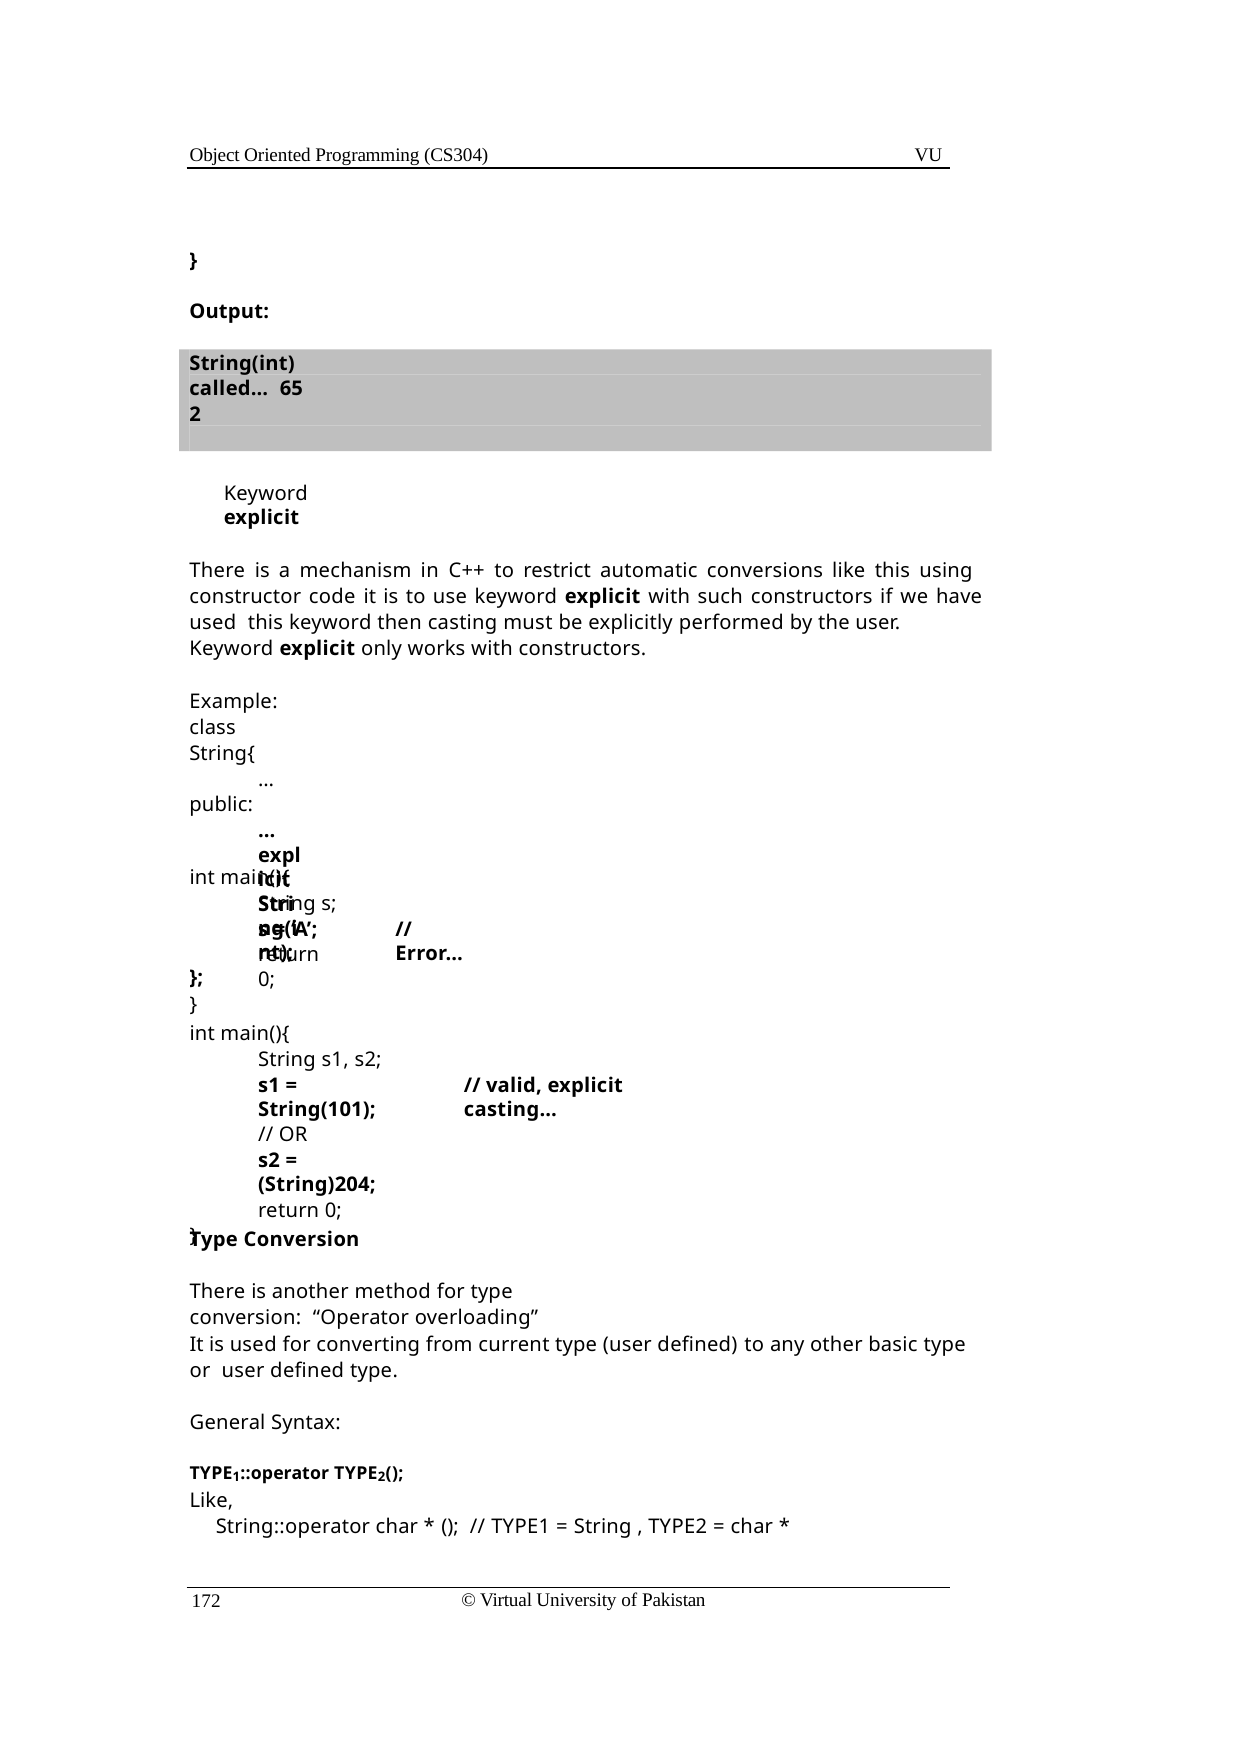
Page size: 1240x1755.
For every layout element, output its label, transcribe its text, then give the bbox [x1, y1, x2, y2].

text_box 172 [189, 1588, 223, 1612]
text_box VU [912, 141, 945, 166]
text_box int main(){ String s1, s2; s1 = String(101); // OR s2 = (String)204; return 0; } [187, 1020, 414, 1225]
text_box } Output: String(int) called… 65 2 Keyword explicit There is a mechanism in C++ to restrict automatic conversions like this using constructor code it is to use keyword explicit with such constructors if we have used this keyword then casting must be explicitly performed by the user. Keyword explicit only works with constructors. Example: class String{ … public: … explicit String(int); }; [179, 247, 992, 989]
text_box // valid, explicit casting… [461, 1071, 708, 1121]
text_box int main(){ String s; s = ‘A’; return 0; } [187, 864, 340, 1016]
text_box Object Oriented Programming (CS304) [187, 141, 493, 166]
text_box Type Conversion There is another method for type conversion: “Operator overloading” It is used for converting from current type (user defined) to any other basic type or user defined type. General Syntax: TYPE1::operator TYPE2(); Like, String::operator char * (); // TYPE1 = String , TYPE2 = char * [187, 1225, 984, 1538]
text_box © Virtual University of Pakistan [459, 1586, 712, 1610]
text_box // Error… [393, 916, 485, 965]
